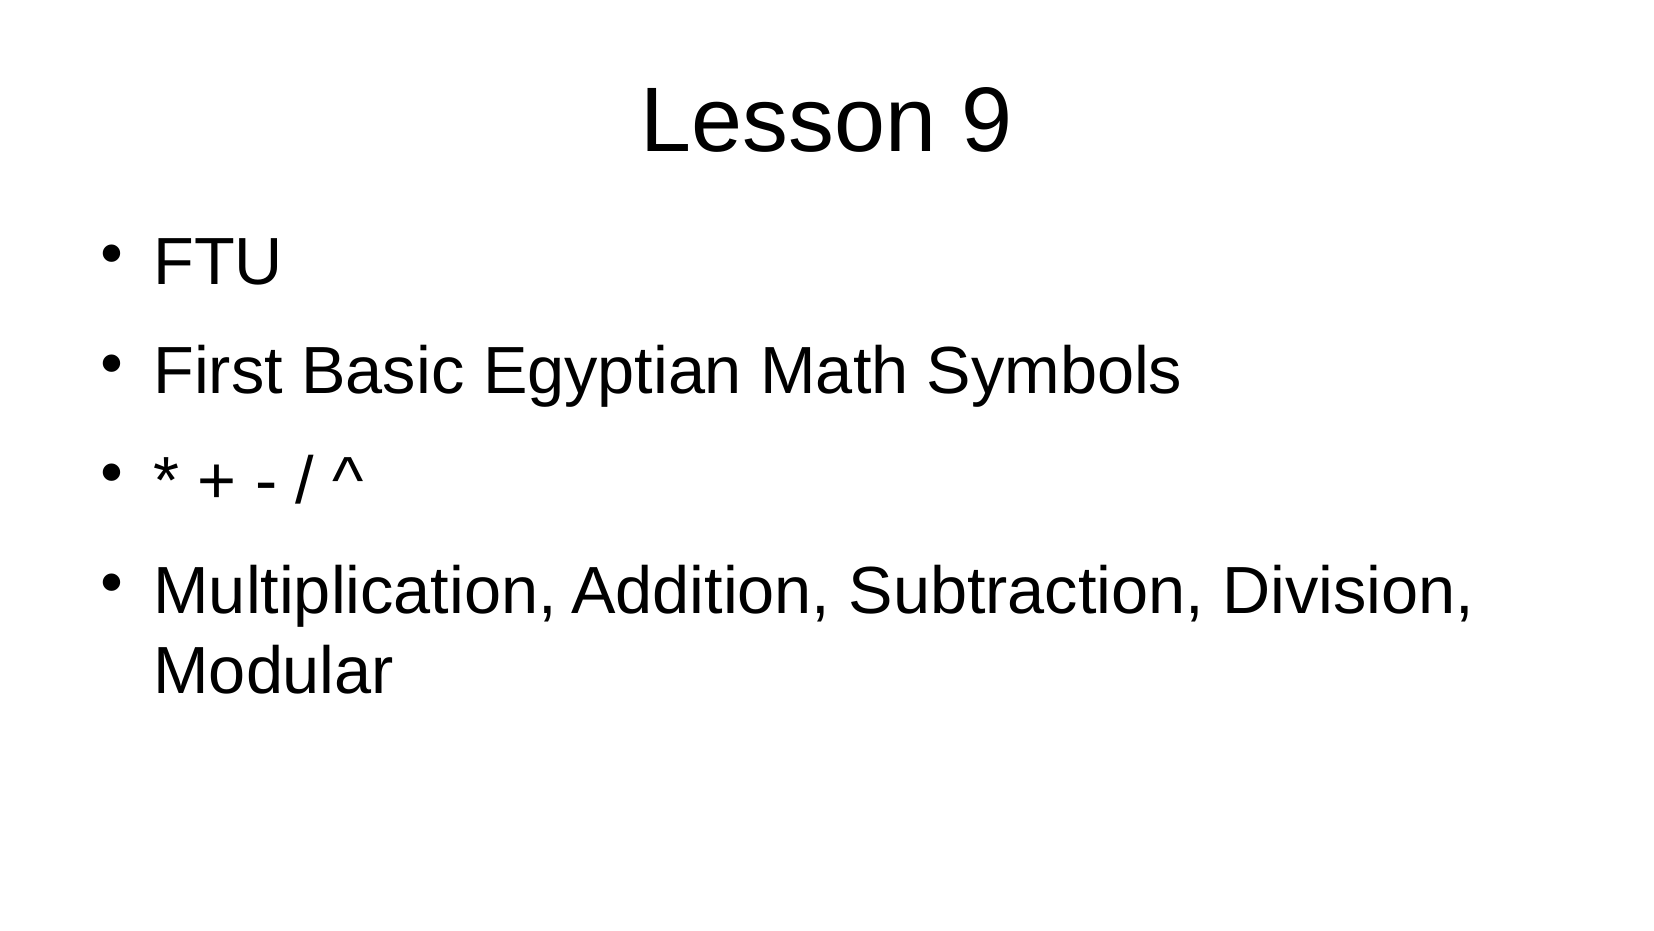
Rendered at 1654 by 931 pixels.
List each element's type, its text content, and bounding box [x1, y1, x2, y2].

text_box FTU First Basic Egyptian Math Symbols * + - / ^ Multiplication, Addition, Subtraction, Division, Modular [82, 217, 1571, 757]
text_box Lesson 9 [82, 59, 1571, 170]
